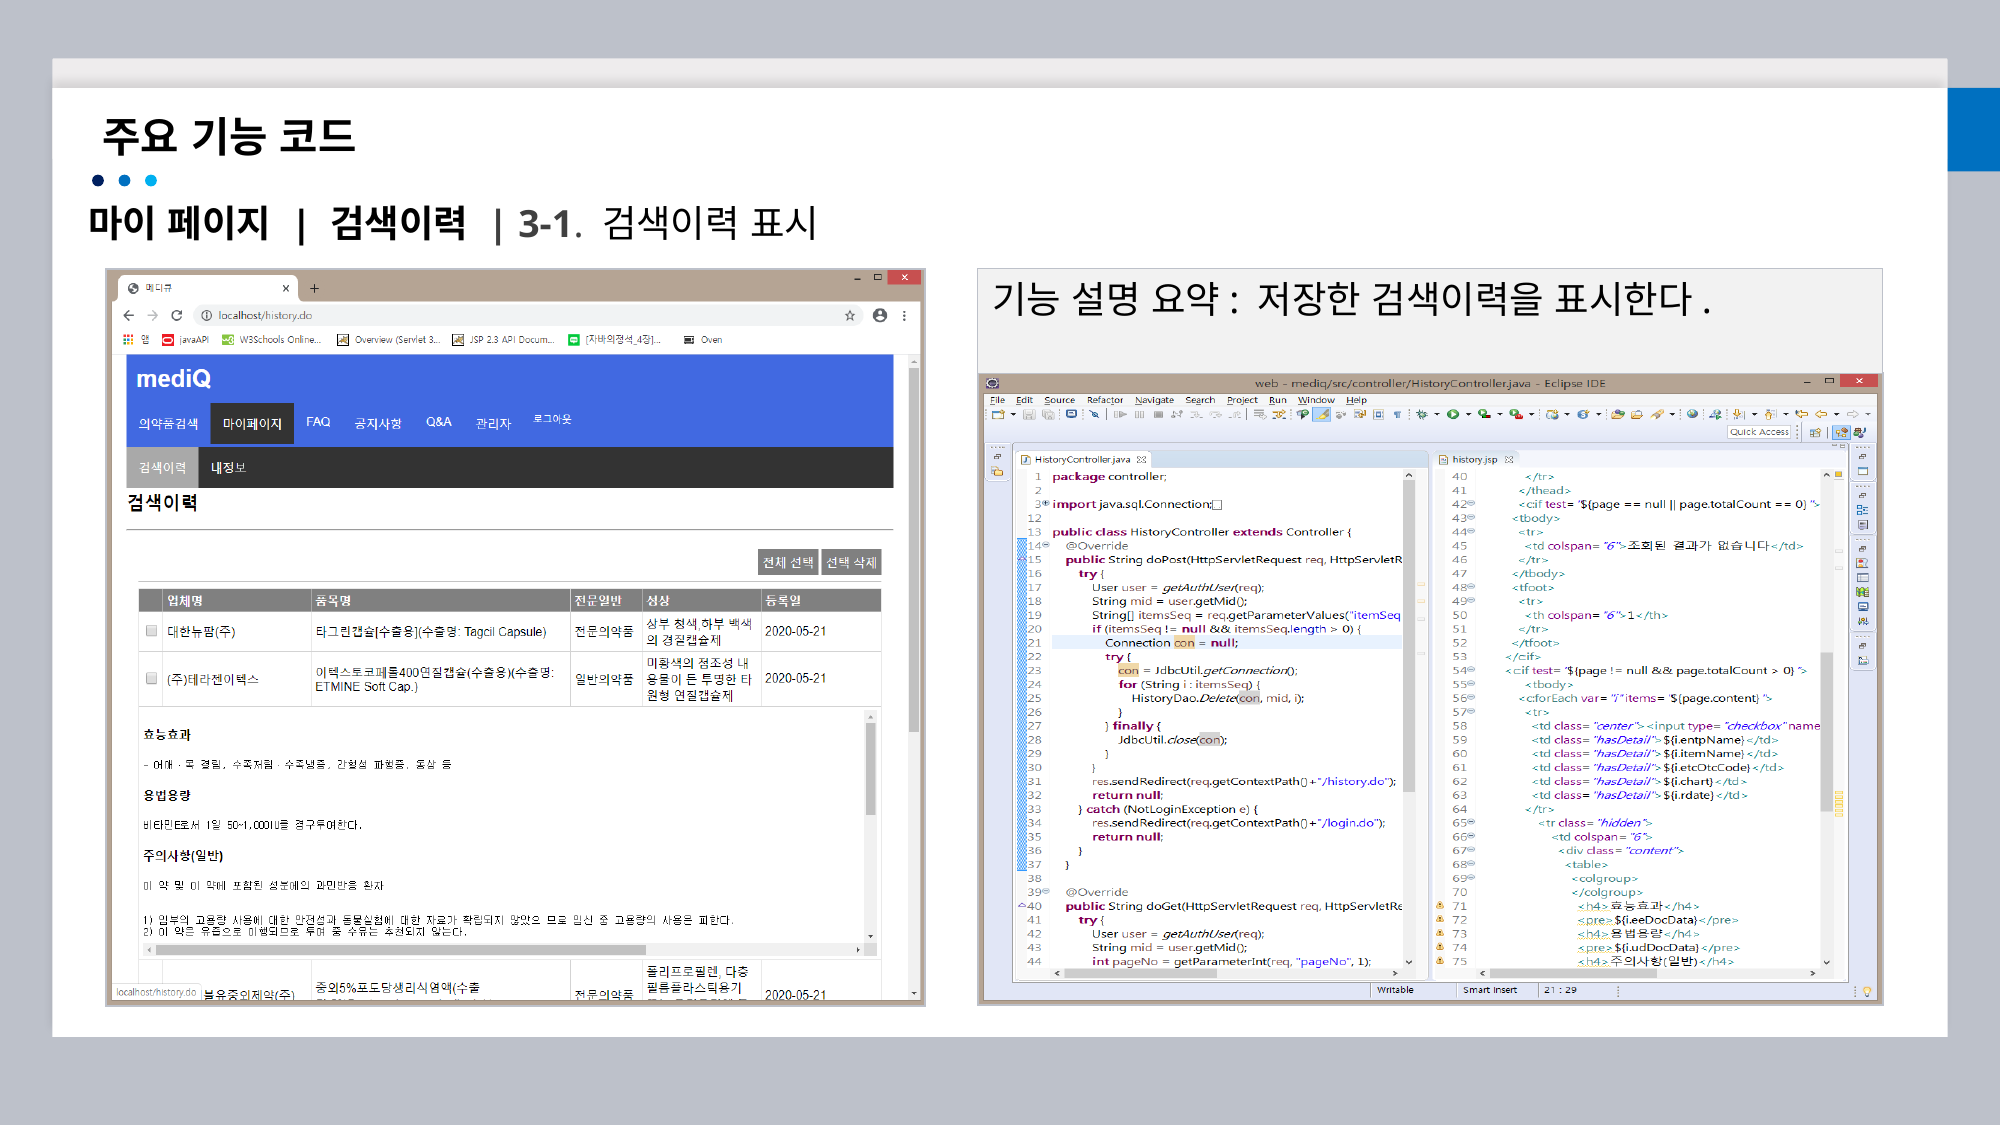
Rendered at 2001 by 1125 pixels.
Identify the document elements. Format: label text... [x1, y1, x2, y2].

text_box [117, 173, 132, 188]
text_box 주요 기능 코드 [87, 103, 372, 169]
text_box 기능 설명 요약: 저장한 검색이력을 표시한다. [977, 268, 1883, 374]
text_box [1947, 87, 2000, 172]
text_box [105, 268, 926, 1007]
text_box [977, 372, 1884, 1006]
text_box [143, 173, 158, 188]
text_box 마이 페이지 | 검색이력 | 3-1. 검색이력 표시 [73, 193, 1044, 253]
text_box [90, 173, 105, 188]
